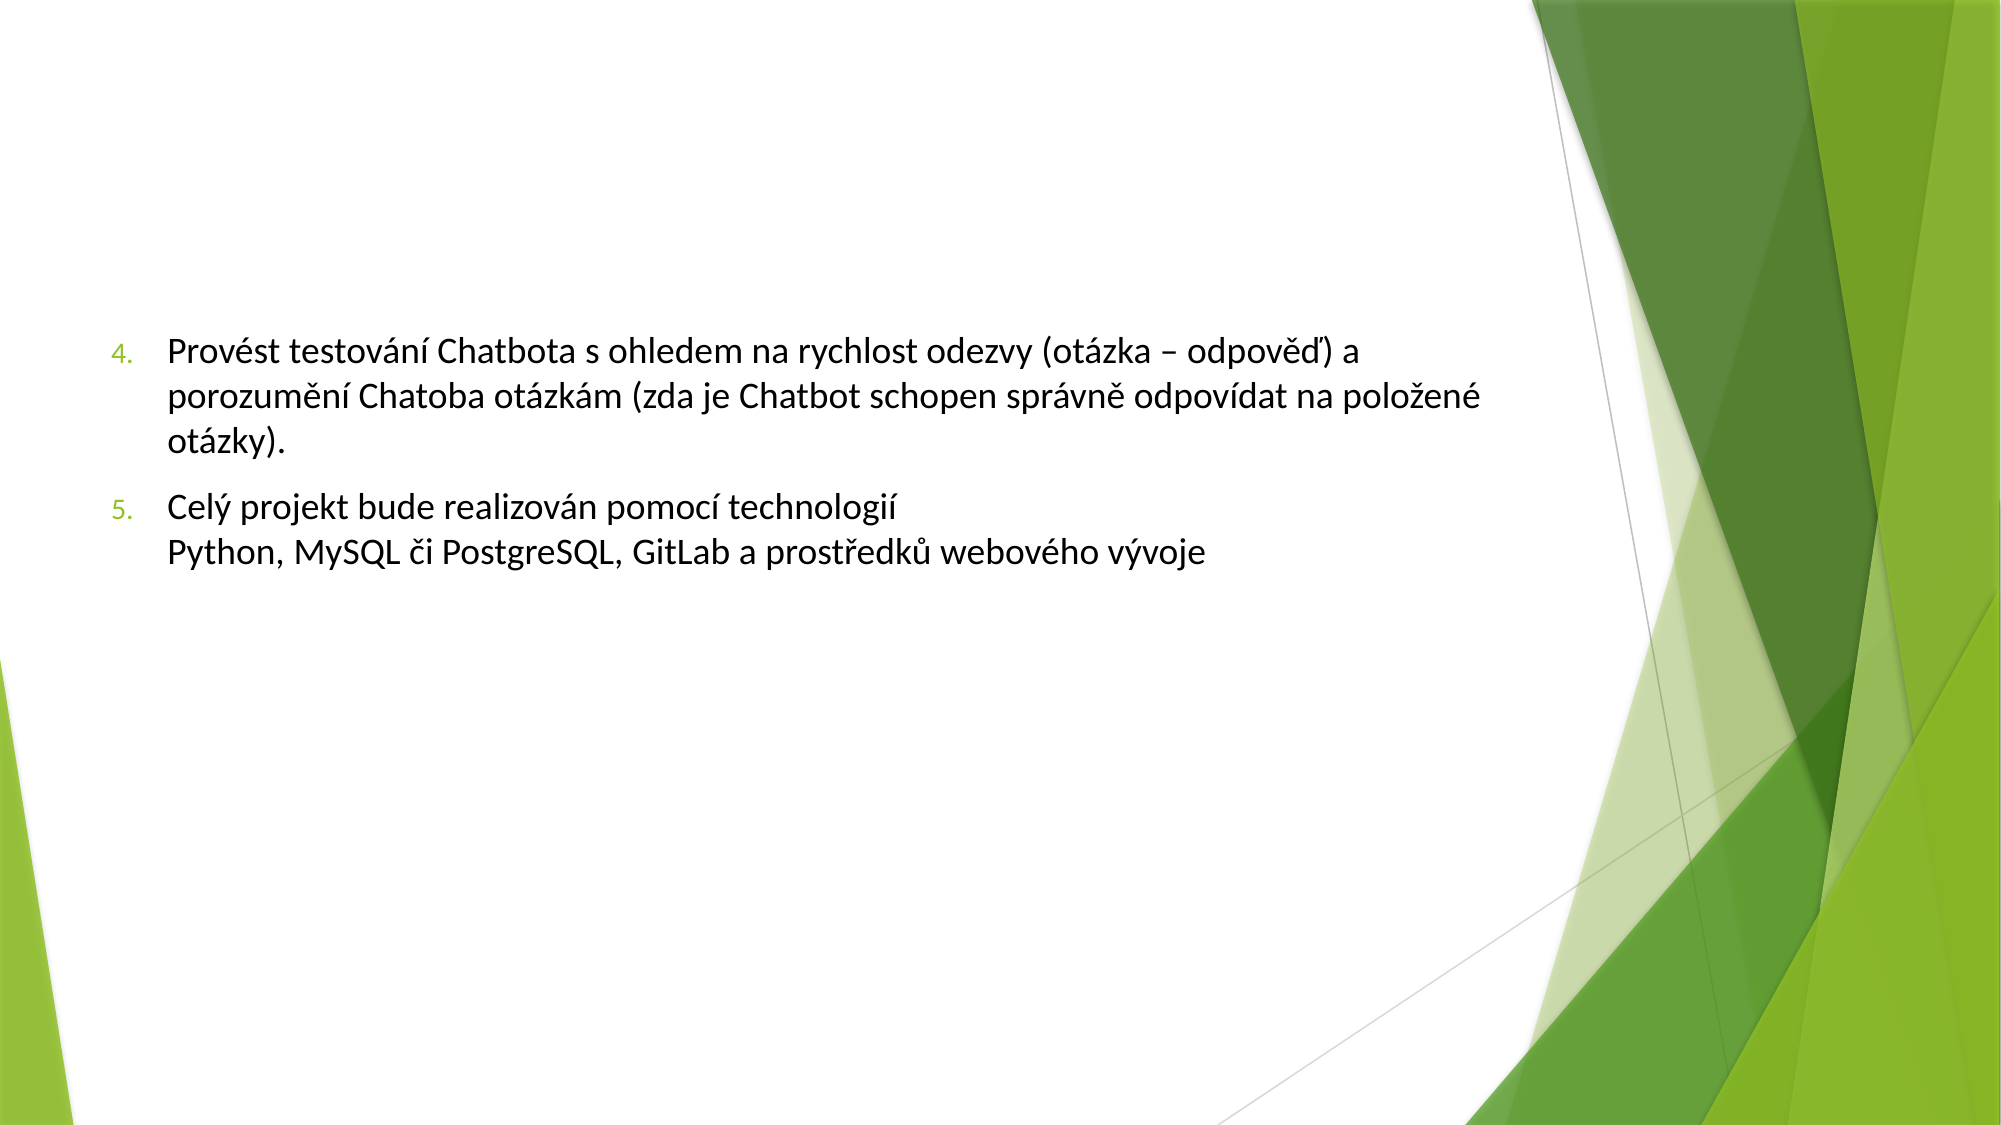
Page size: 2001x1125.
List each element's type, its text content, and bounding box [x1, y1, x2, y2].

list Provést testování Chatbota s ohledem na rychlost odezvy (otázka – odpověď) a porozumění Chatoba otázkám (zda je Chatbot schopen správně odpovídat na položené otázky). Celý projekt bude realizován pomocí technologií Python, MySQL či PostgreSQL, GitLab a prostředků webového vývoje [95, 318, 1507, 956]
